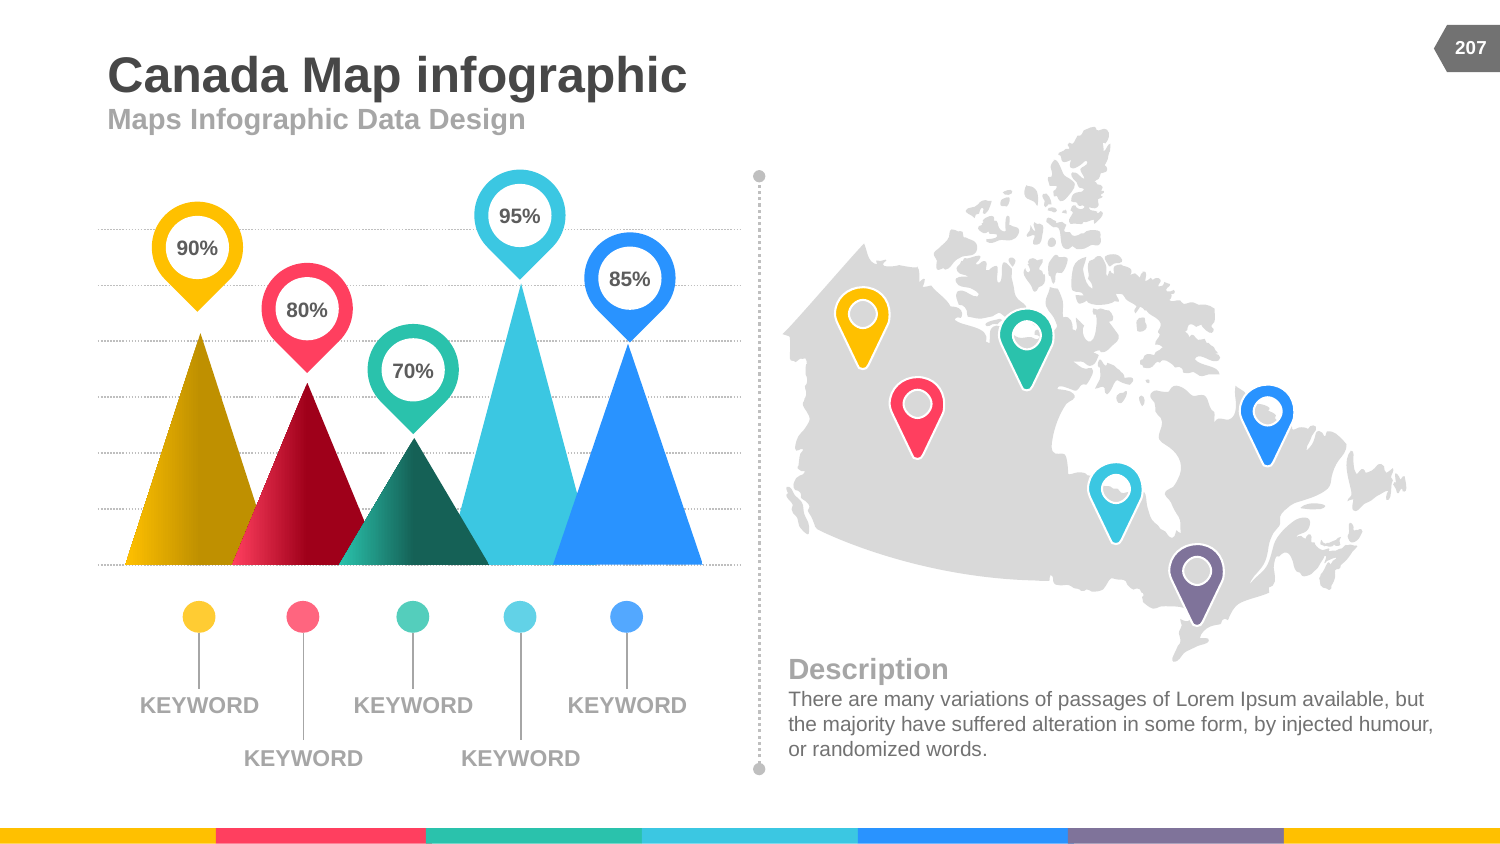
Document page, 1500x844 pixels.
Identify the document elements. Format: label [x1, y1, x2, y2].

text_box [97, 169, 741, 567]
slide_number [1439, 24, 1500, 70]
text_box [773, 126, 1459, 768]
text_box [138, 600, 689, 772]
title [107, 43, 1033, 102]
list [107, 101, 783, 135]
